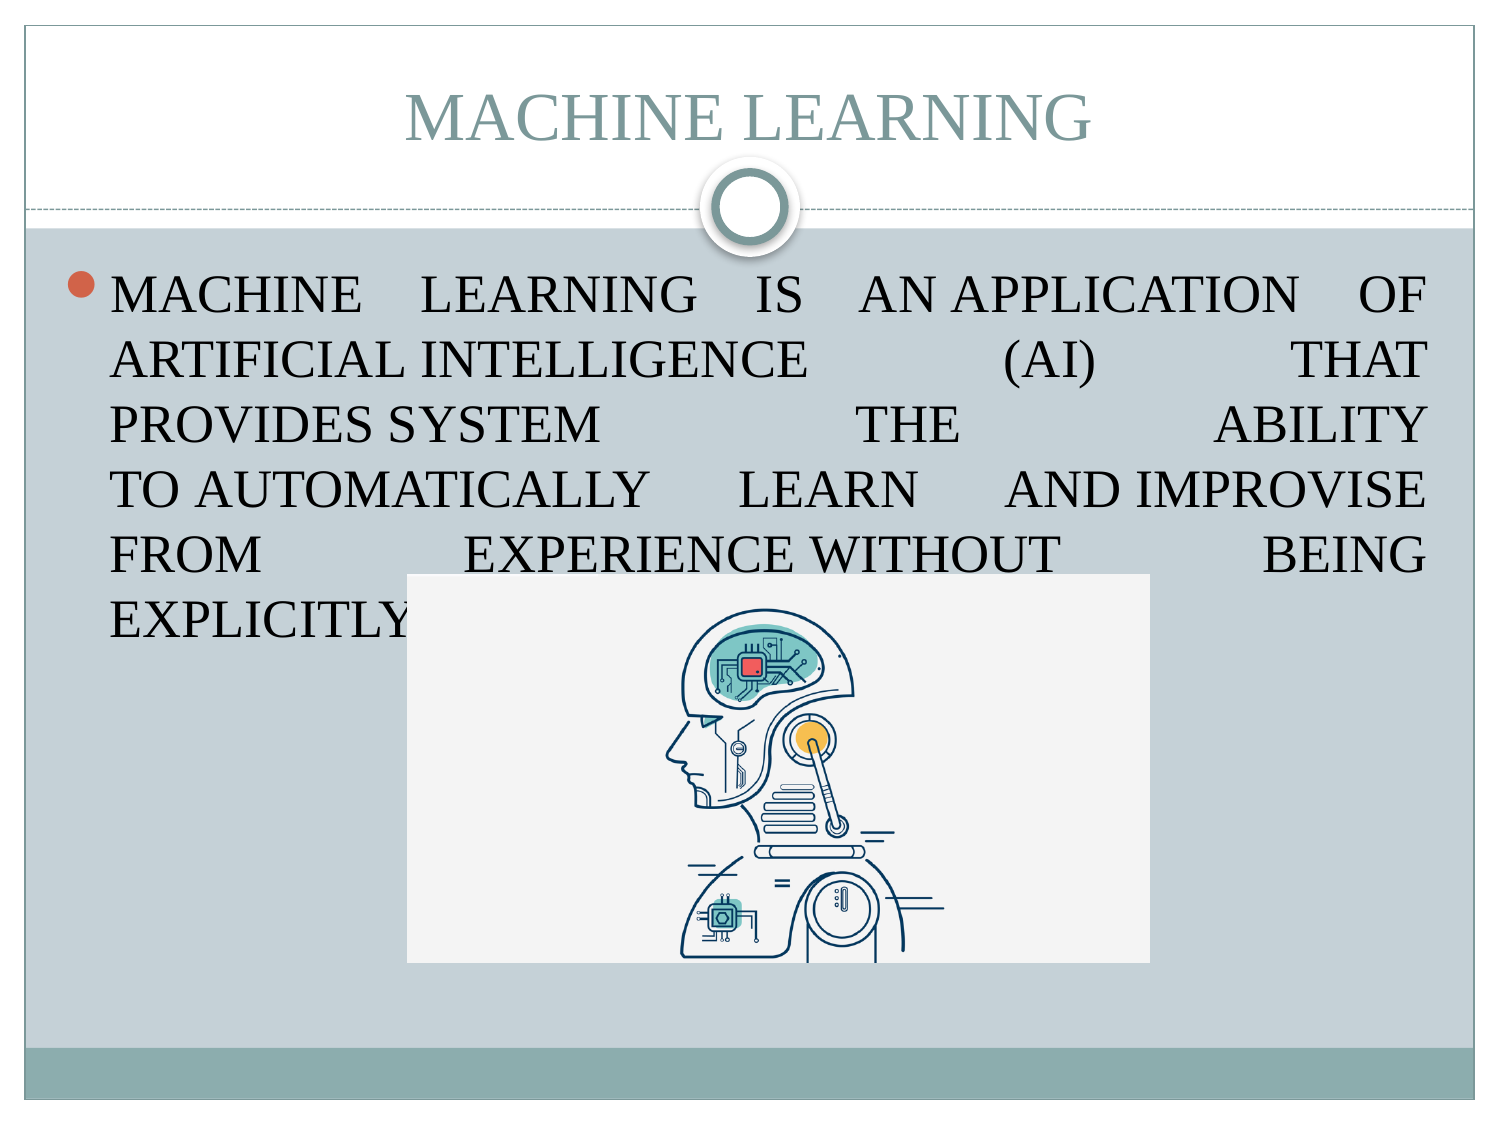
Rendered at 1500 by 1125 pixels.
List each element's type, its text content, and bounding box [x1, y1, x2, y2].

picture [407, 574, 1150, 963]
title MACHINE LEARNING [49, 37, 1450, 162]
list Machine Learning is an application of artificial intelligence (AI) that provides system the ability to automatically learn and improvise from experience without being explicitly programmed. [49, 250, 1445, 1001]
